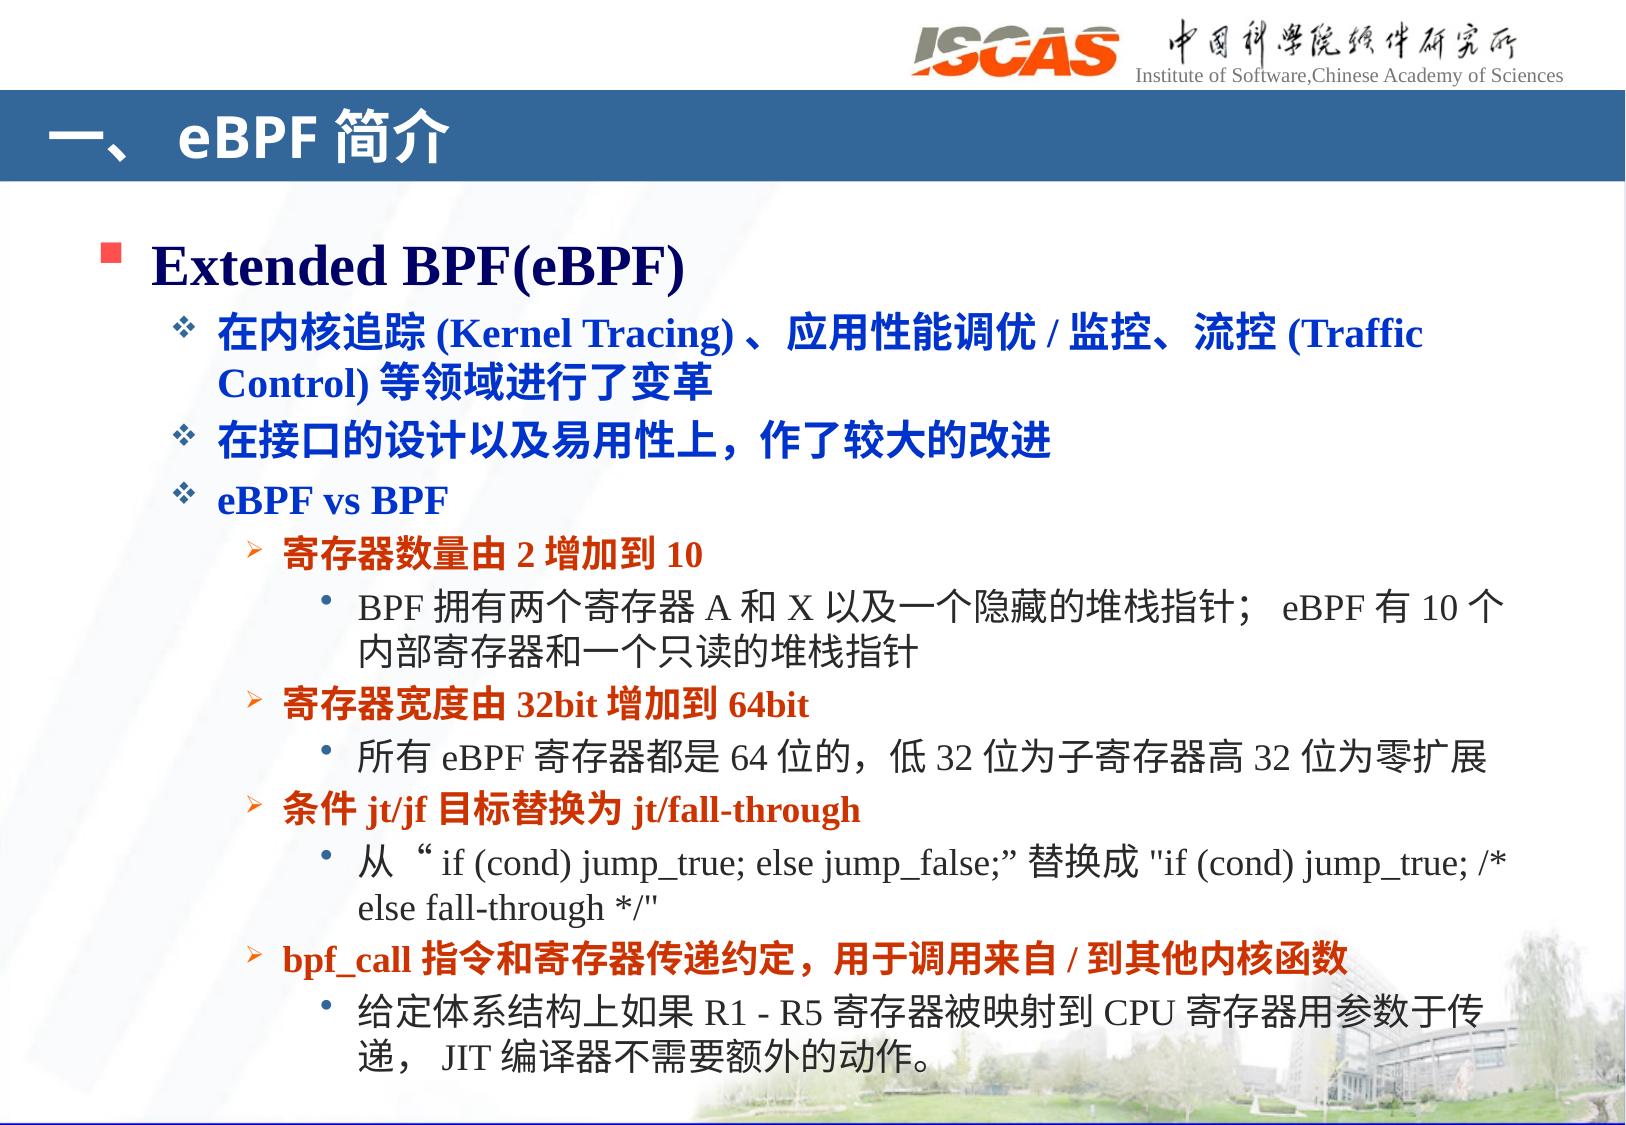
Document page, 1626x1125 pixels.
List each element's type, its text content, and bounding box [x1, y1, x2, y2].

picture [0, 92, 1626, 1125]
title 一、eBPF简介 [0, 89, 1625, 182]
picture [1166, 15, 1519, 71]
list Extended BPF(eBPF) 在内核追踪(Kernel Tracing)、应用性能调优/监控、流控(Traffic Control)等领域进行了变革 在接口的设计以及易用性上，作了较大的改进 eBPF vs BPF 寄存器数量由2增加到10 BPF拥有两个寄存器A和X以及一个隐藏的堆栈指针；eBPF有10个内部寄存器和一个只读的堆栈指针 寄存器宽度由32bit增加到64bit 所有eBPF寄存器都是64位的，低32位为子寄存器高32位为零扩展 条件jt/jf目标替换为jt/fall-through 从“if (cond) jump_true; else jump_false;”替换成"if (cond) jump_true; /* else fall-through */" bpf_call指令和寄存器传递约定，用于调用来自/到其他内核函数 给定体系结构上如果R1 - R5寄存器被映射到CPU寄存器用参数于传递，JIT编译器不需要额外的动作。 [79, 219, 1545, 1107]
picture [907, 18, 1132, 87]
